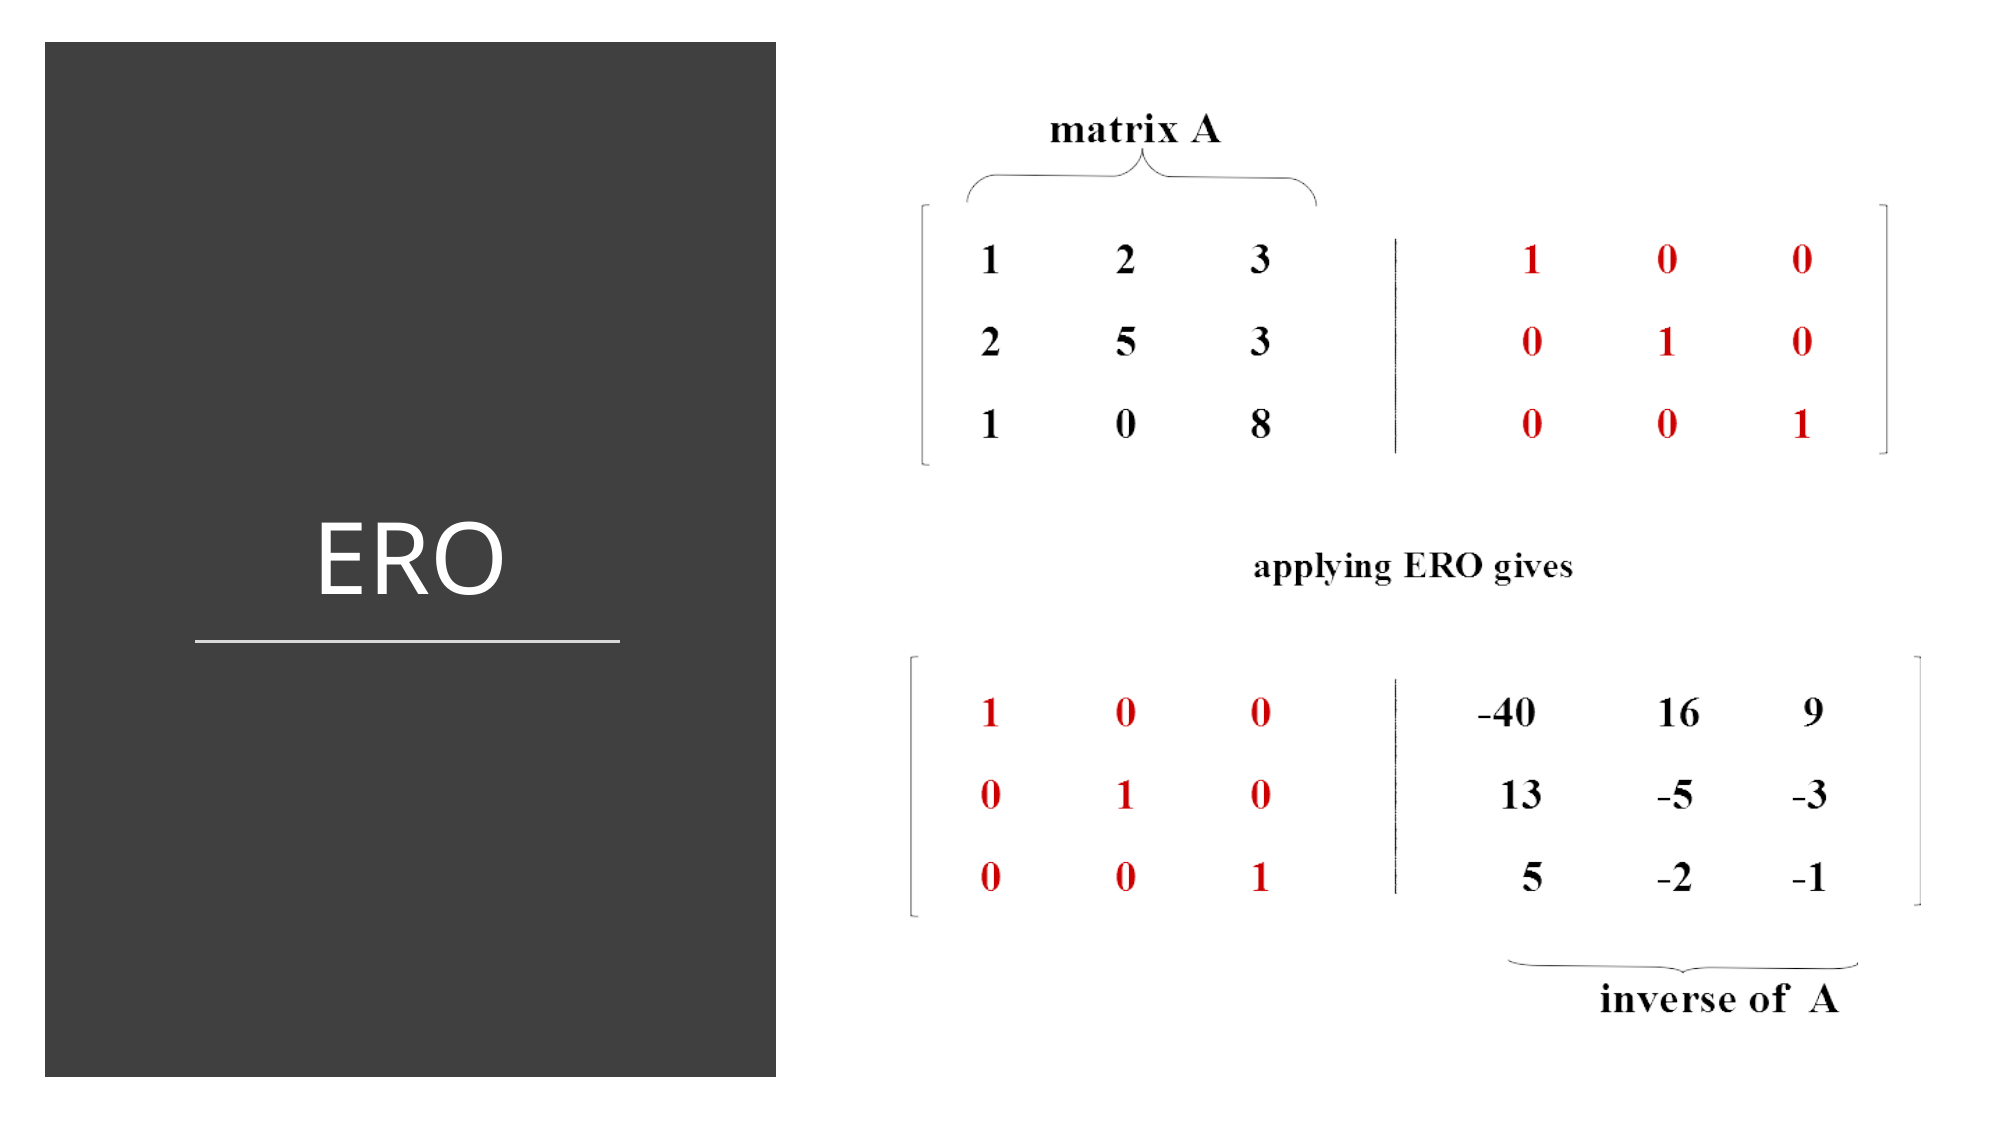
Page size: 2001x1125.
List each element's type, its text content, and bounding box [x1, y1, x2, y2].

title ERO [110, 149, 711, 624]
text_box [54, 52, 767, 1067]
picture [845, 112, 1921, 1014]
